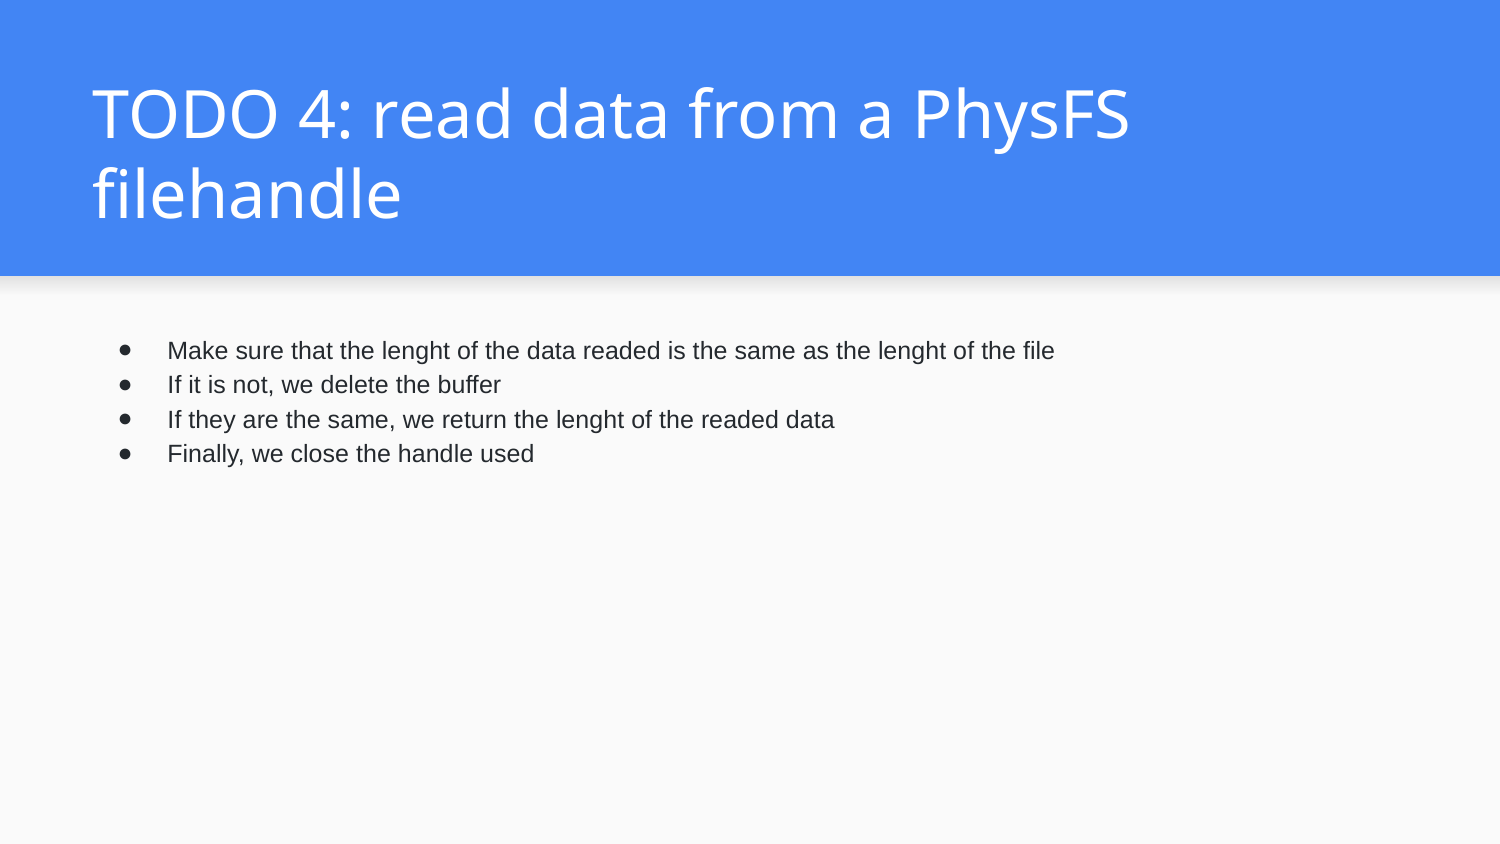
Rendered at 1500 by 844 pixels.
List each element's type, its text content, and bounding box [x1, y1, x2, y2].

list Make sure that the lenght of the data readed is the same as the lenght of the file If it is not, we delete the buffer If they are the same, we return the lenght of the readed data Finally, we close the handle used [77, 314, 1427, 760]
title TODO 4: read data from a PhysFS filehandle [77, 121, 1427, 248]
